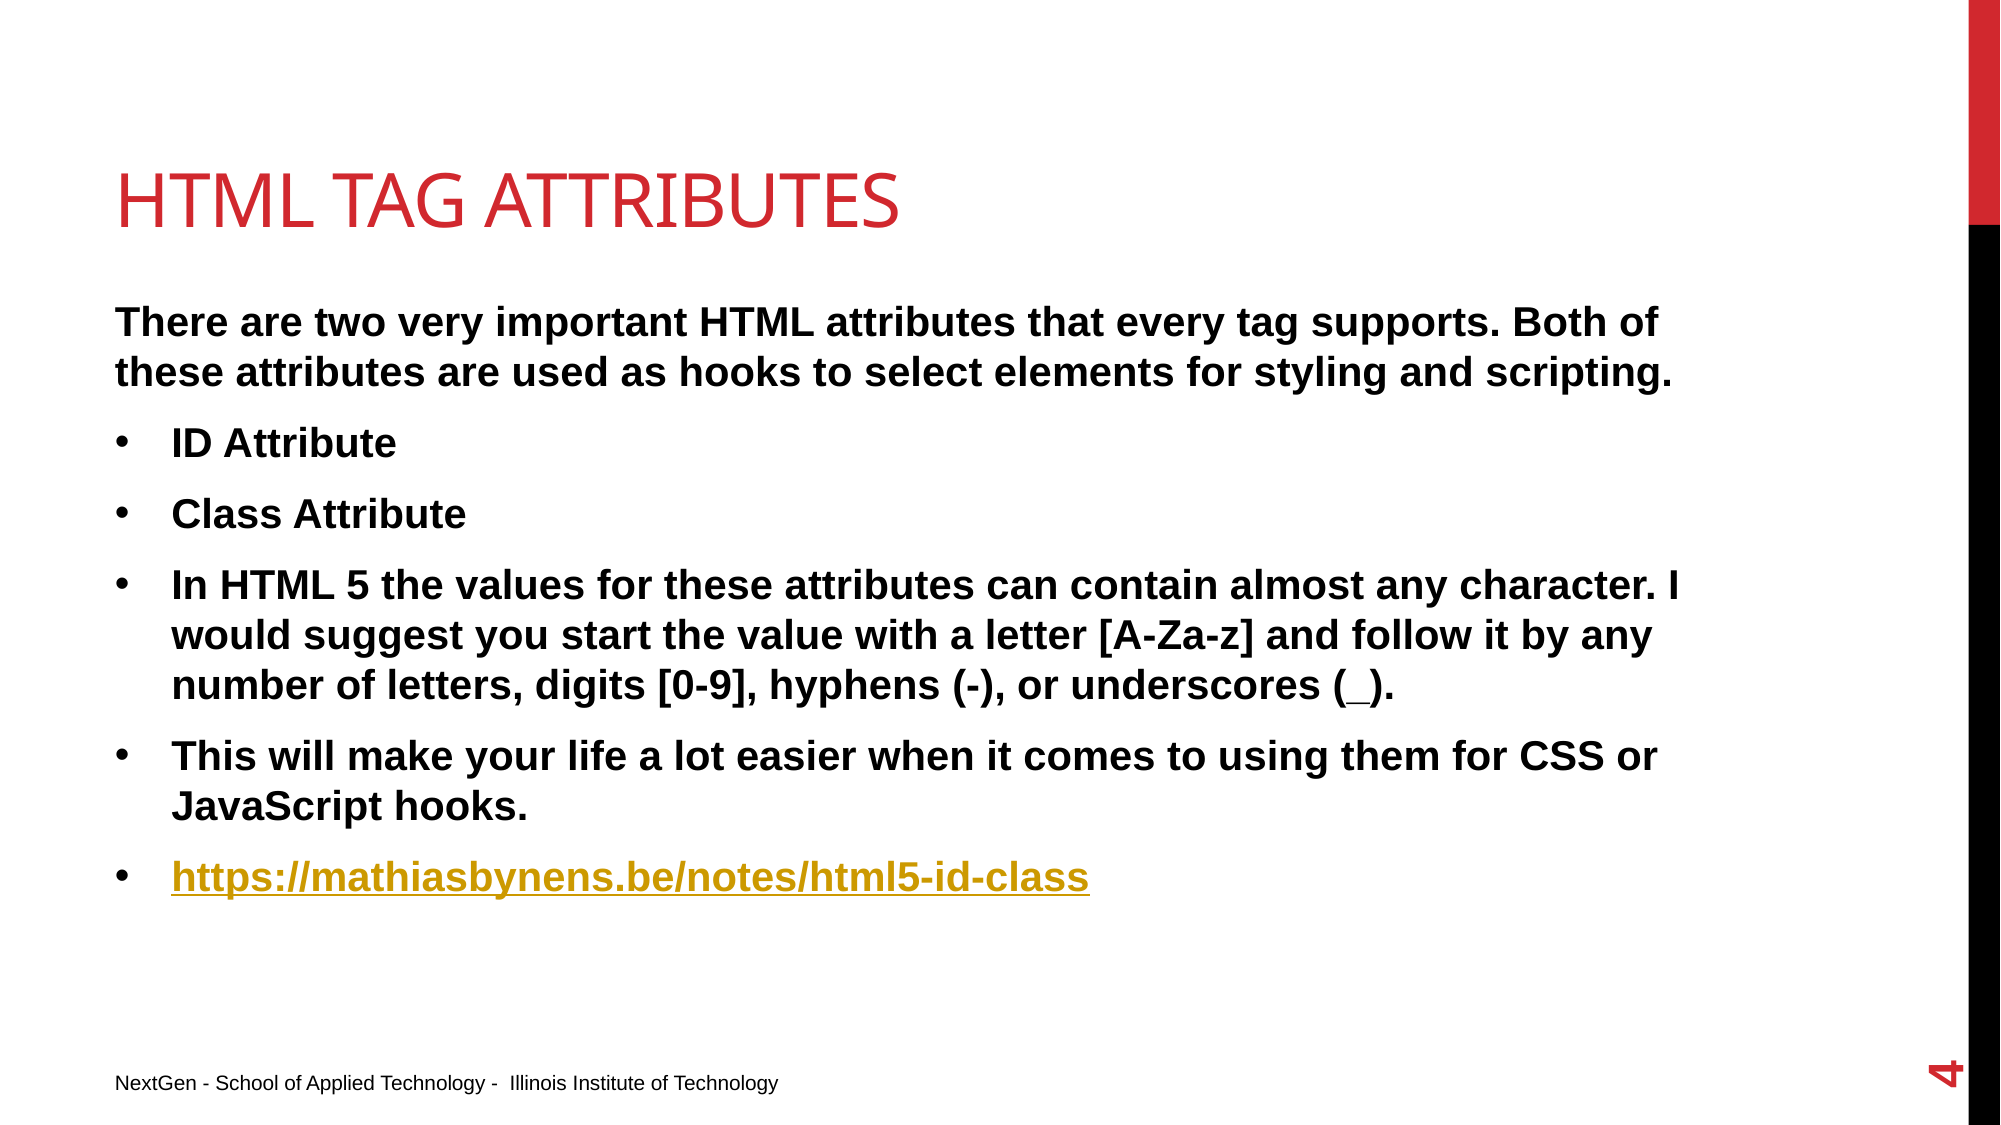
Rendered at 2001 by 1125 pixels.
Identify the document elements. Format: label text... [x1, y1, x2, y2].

footer NextGen - School of Applied Technology - Illinois Institute of Technology [99, 1062, 1767, 1112]
list There are two very important HTML attributes that every tag supports. Both of these attributes are used as hooks to select elements for styling and scripting. ID Attribute Class Attribute In HTML 5 the values for these attributes can contain almost any character. I would suggest you start the value with a letter [A-Za-z] and follow it by any number of letters, digits [0-9], hyphens (-), or underscores (_). This will make your life a lot easier when it comes to using them for CSS or JavaScript hooks. https://mathiasbynens.be/notes/html5-id-class [99, 287, 1767, 1005]
slide_number 4 [1903, 887, 1984, 1104]
title HTML Tag Attributes [99, 25, 1367, 250]
